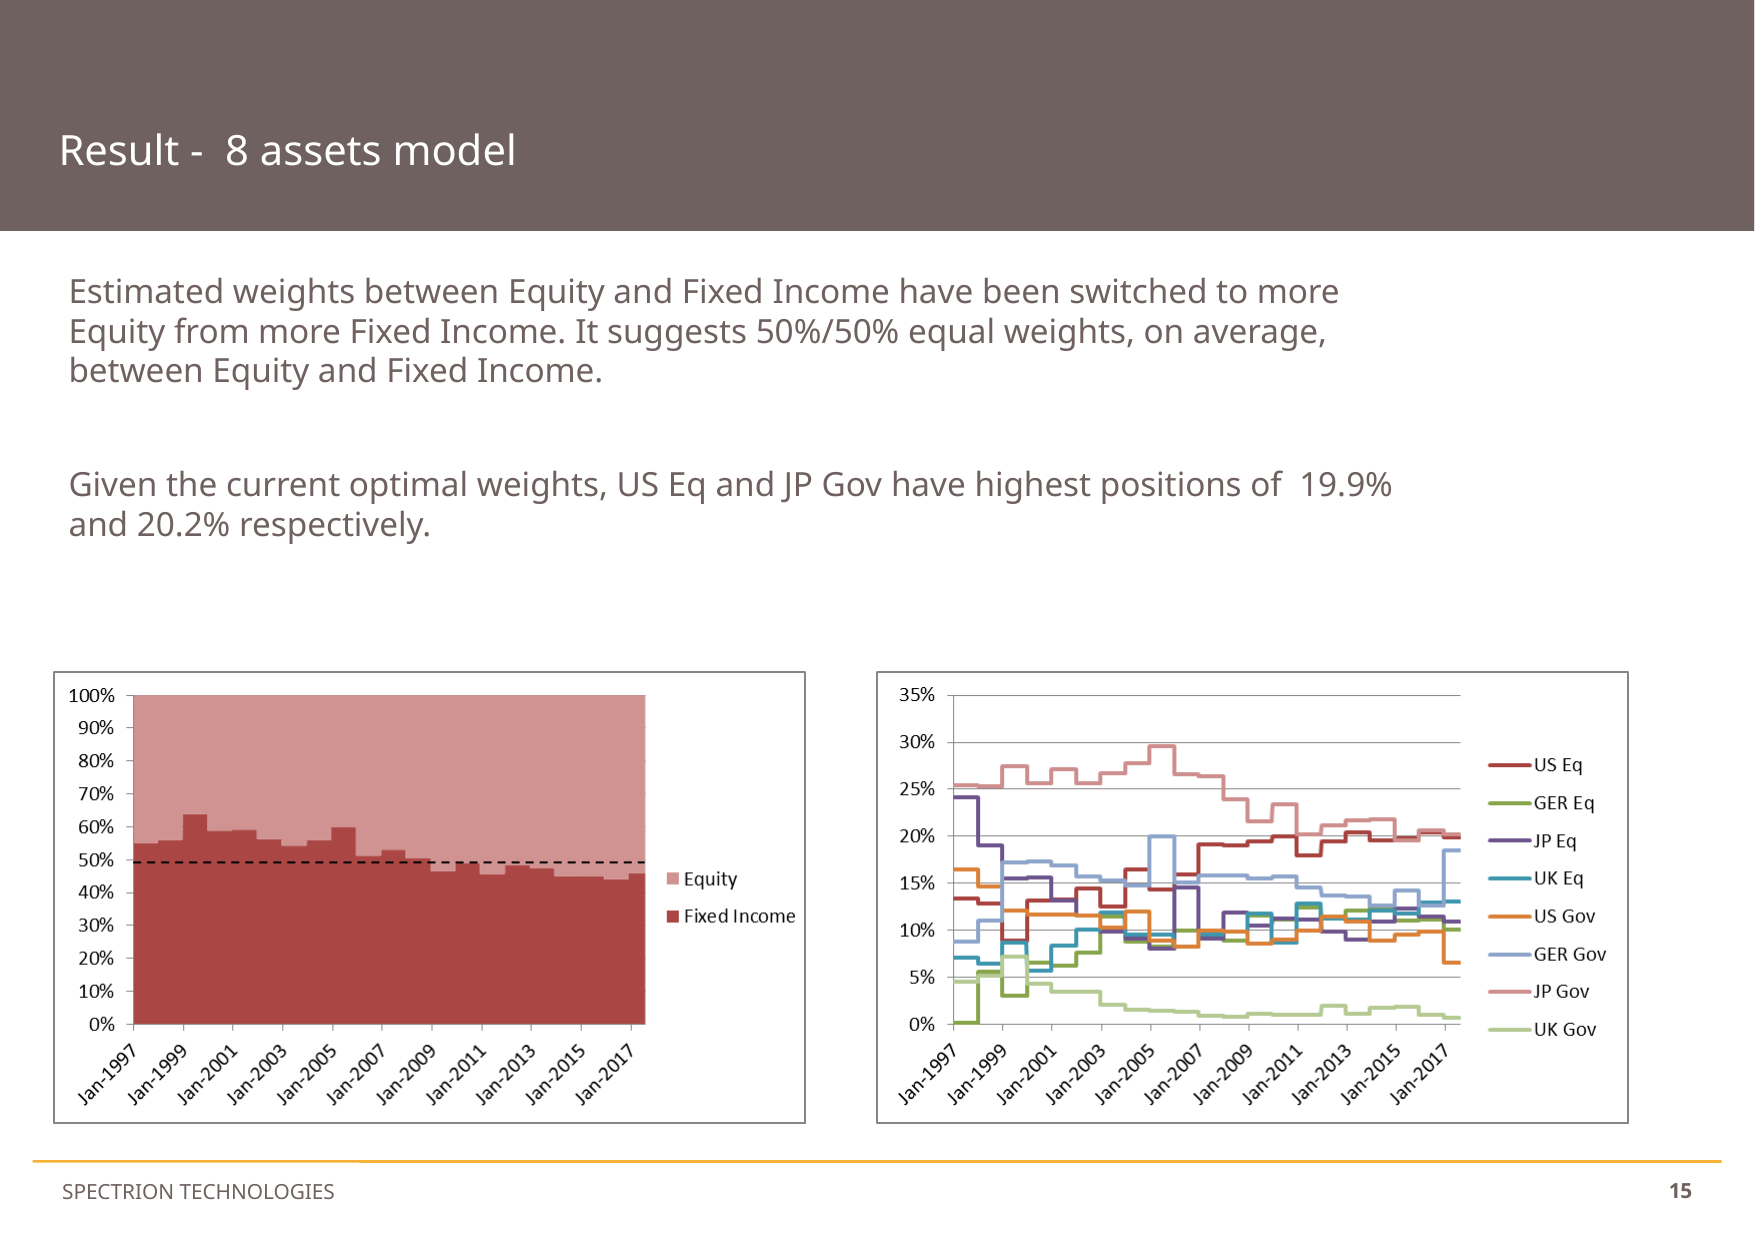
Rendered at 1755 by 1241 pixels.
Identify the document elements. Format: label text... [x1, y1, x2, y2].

text_box Estimated weights between Equity and Fixed Income have been switched to more Equity from more Fixed Income. It suggests 50%/50% equal weights, on average, between Equity and Fixed Income. Given the current optimal weights, US Eq and JP Gov have highest positions of 19.9% and 20.2% respectively. [53, 262, 1428, 550]
slide_number 15 [1639, 1177, 1693, 1203]
picture [876, 671, 1629, 1125]
text_box Result - 8 assets model [19, 77, 1675, 189]
picture [53, 671, 807, 1125]
footer SPECTRION TECHNOLOGIES [62, 1178, 867, 1204]
